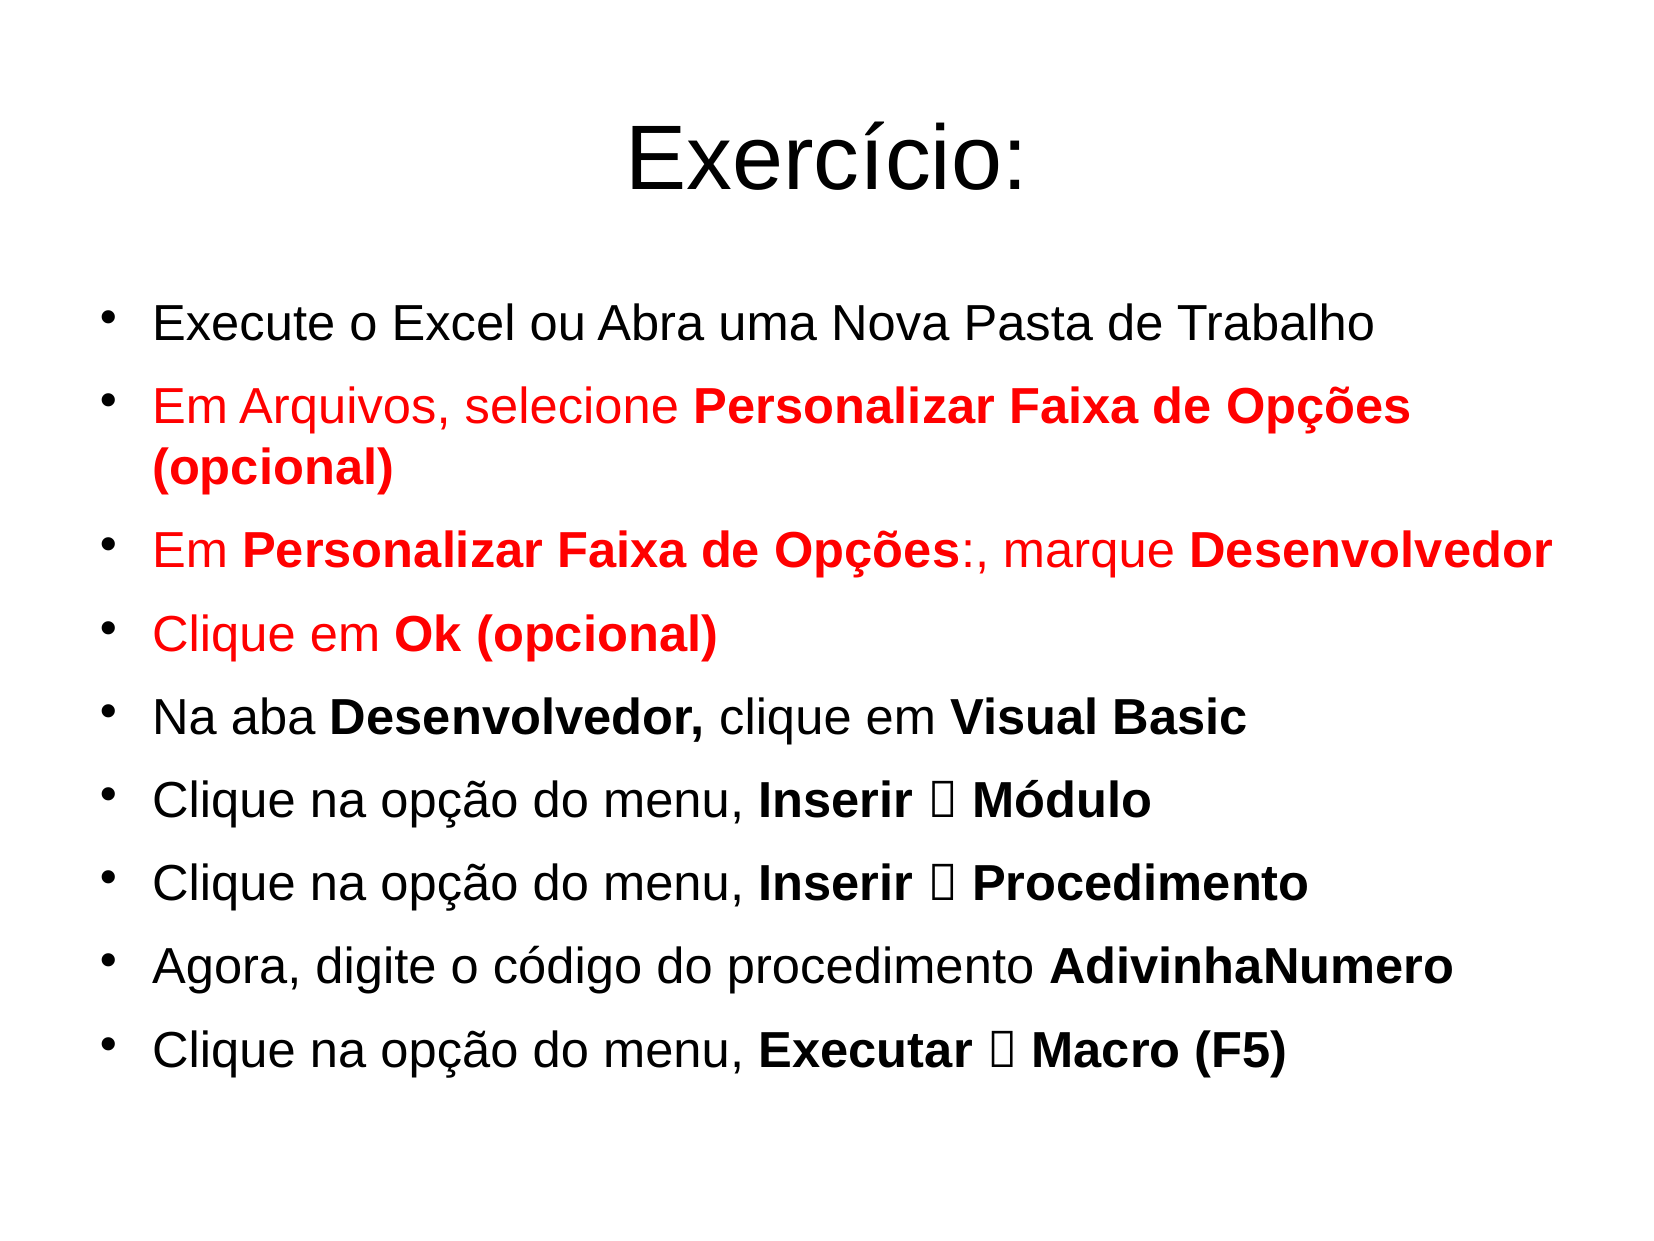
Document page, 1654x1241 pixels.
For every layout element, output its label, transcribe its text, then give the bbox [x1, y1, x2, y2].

text_box Execute o Excel ou Abra uma Nova Pasta de Trabalho Em Arquivos, selecione Personalizar Faixa de Opções (opcional) Em Personalizar Faixa de Opções:, marque Desenvolvedor Clique em Ok (opcional) Na aba Desenvolvedor, clique em Visual Basic Clique na opção do menu, Inserir  Módulo Clique na opção do menu, Inserir  Procedimento Agora, digite o código do procedimento AdivinhaNumero Clique na opção do menu, Executar  Macro (F5) [82, 290, 1571, 1143]
text_box Exercício: [82, 49, 1571, 257]
